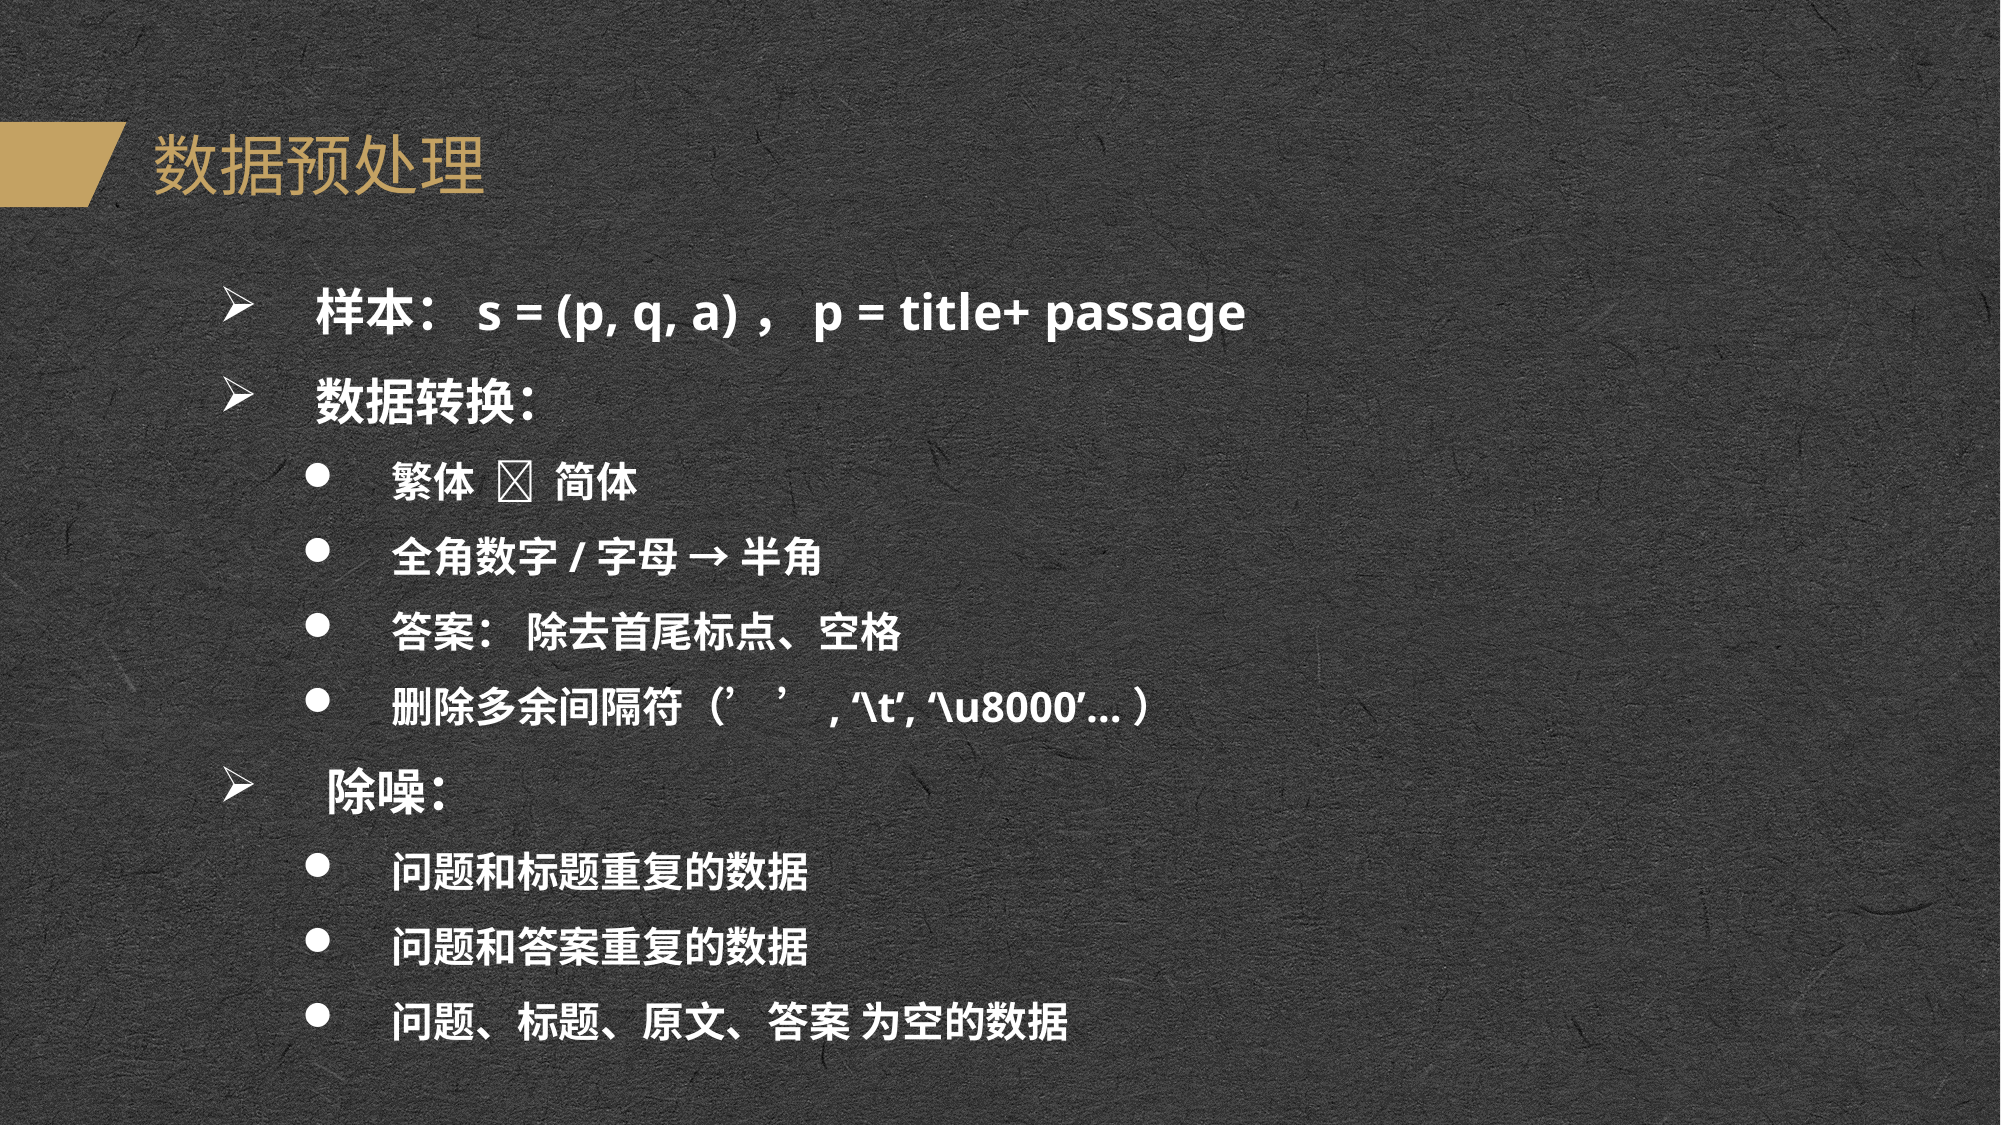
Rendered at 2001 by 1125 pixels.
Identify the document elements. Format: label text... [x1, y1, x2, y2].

text_box 样本：s = (p, q, a)，p = title+ passage 数据转换： 繁体  简体 全角数字/字母 → 半角 答案： 除去首尾标点、空格 删除多余间隔符（’ ’, ‘\t’, ‘\u8000’…） 除噪： 问题和标题重复的数据 问题和答案重复的数据 问题、标题、原文、答案 为空的数据 [204, 243, 1486, 1121]
picture [0, 0, 2001, 1125]
title 数据预处理 [137, 59, 1863, 278]
